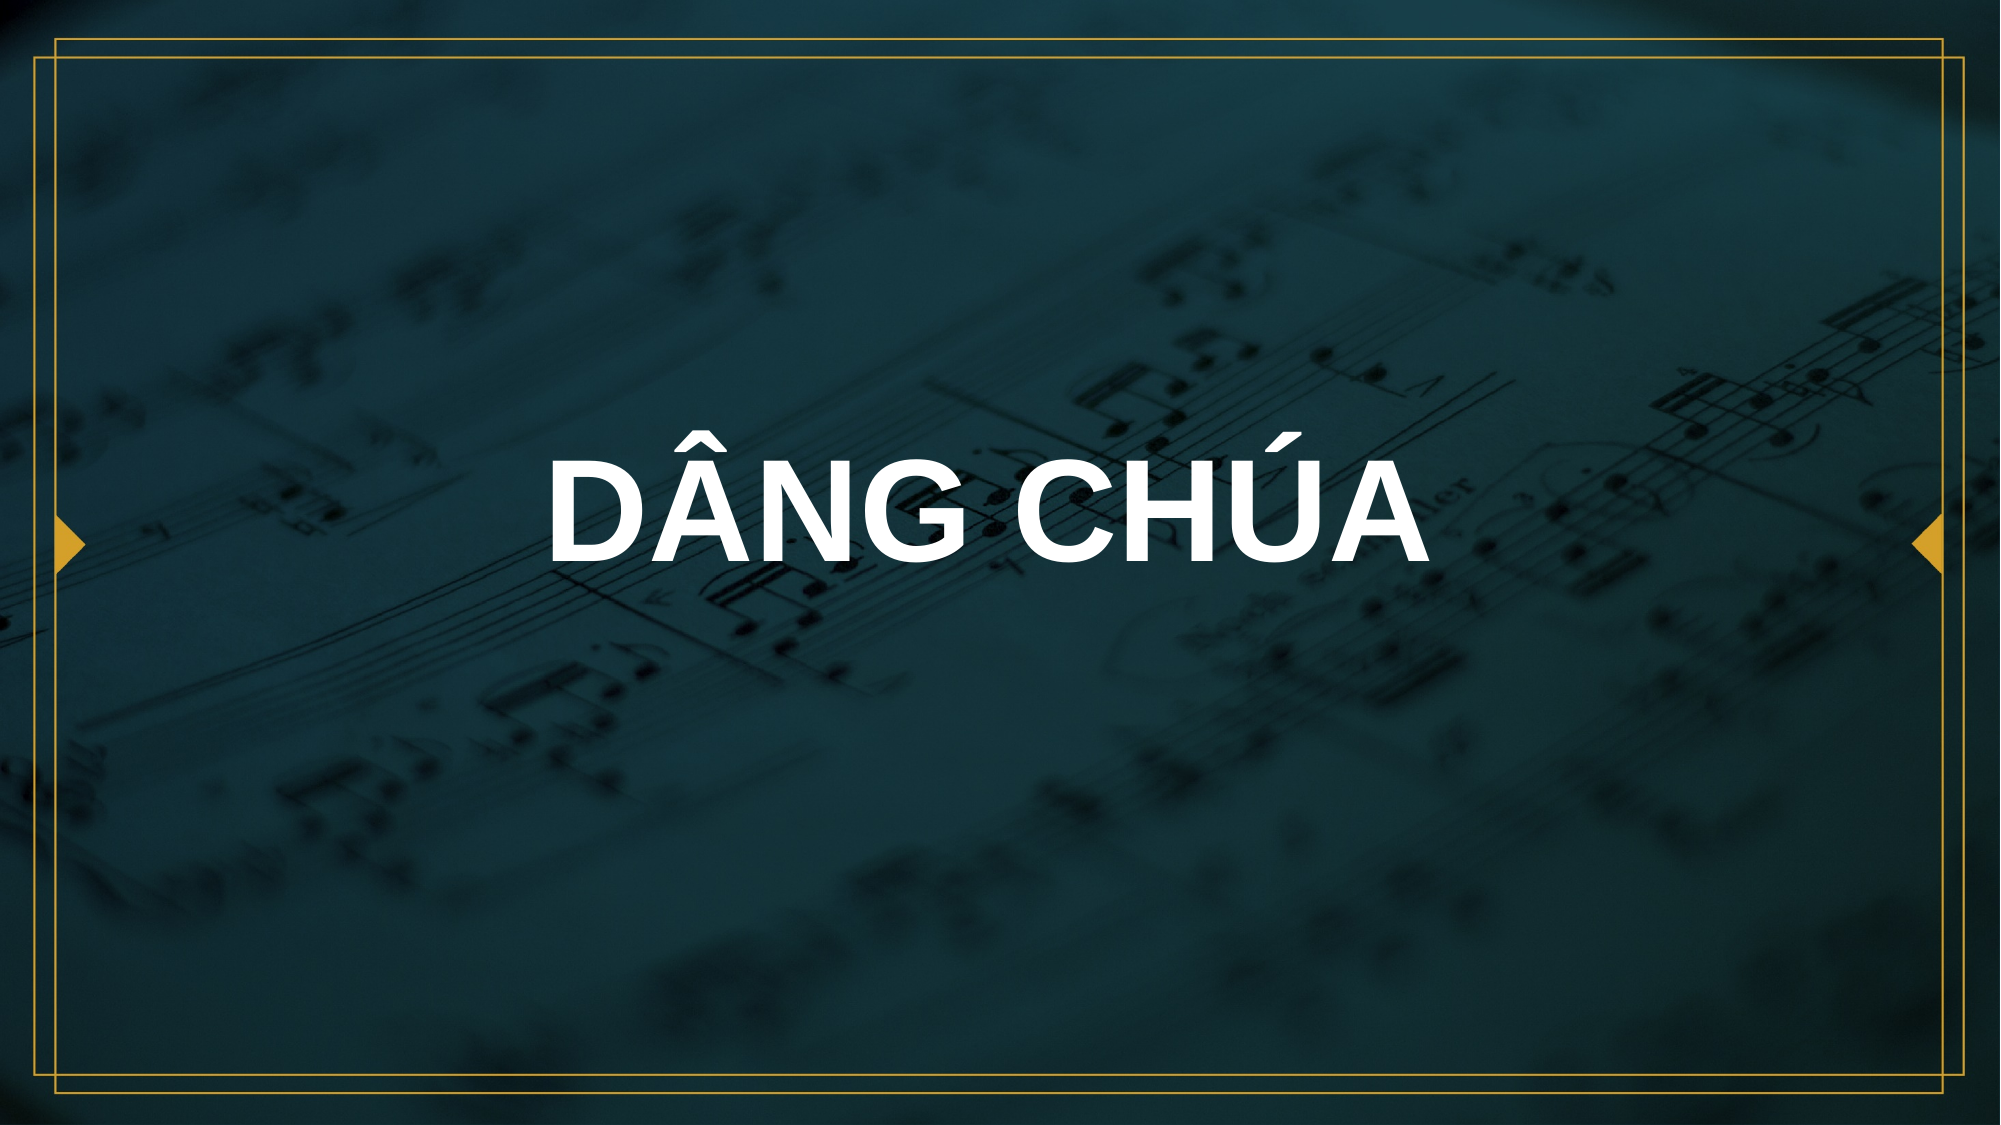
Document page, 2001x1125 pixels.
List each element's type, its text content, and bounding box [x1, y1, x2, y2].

title DÂNG CHÚA [103, 151, 1875, 821]
picture [0, 0, 2000, 1125]
